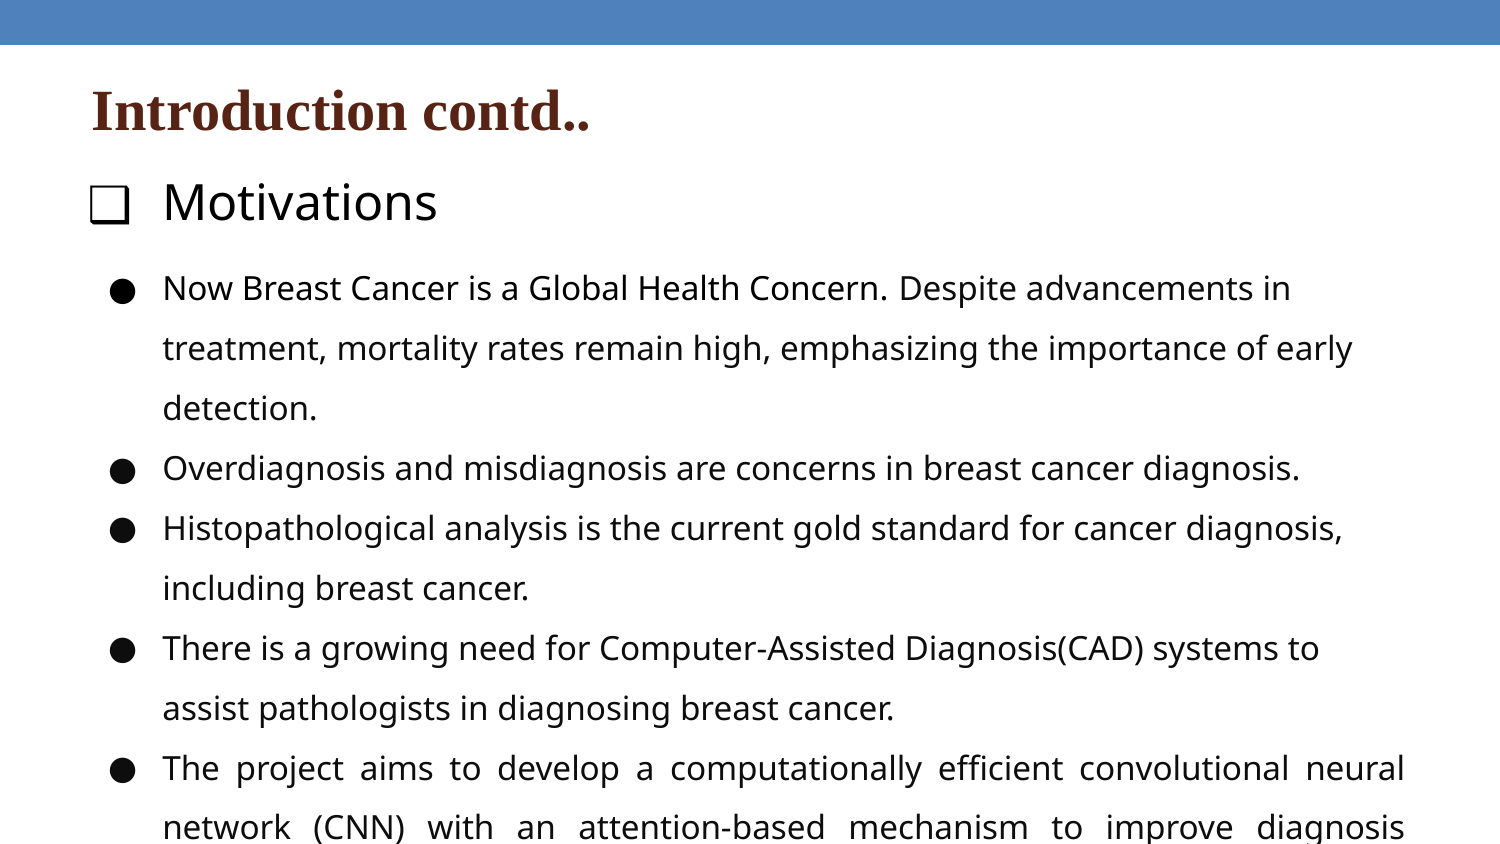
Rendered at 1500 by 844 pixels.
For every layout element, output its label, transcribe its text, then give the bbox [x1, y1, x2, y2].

list Motivations Now Breast Cancer is a Global Health Concern. Despite advancements in treatment, mortality rates remain high, emphasizing the importance of early detection. Overdiagnosis and misdiagnosis are concerns in breast cancer diagnosis. Histopathological analysis is the current gold standard for cancer diagnosis, including breast cancer. There is a growing need for Computer-Assisted Diagnosis(CAD) systems to assist pathologists in diagnosing breast cancer. The project aims to develop a computationally efficient convolutional neural network (CNN) with an attention-based mechanism to improve diagnosis efficiency and accuracy. [72, 162, 1423, 844]
title Introduction contd.. [76, 46, 1427, 169]
